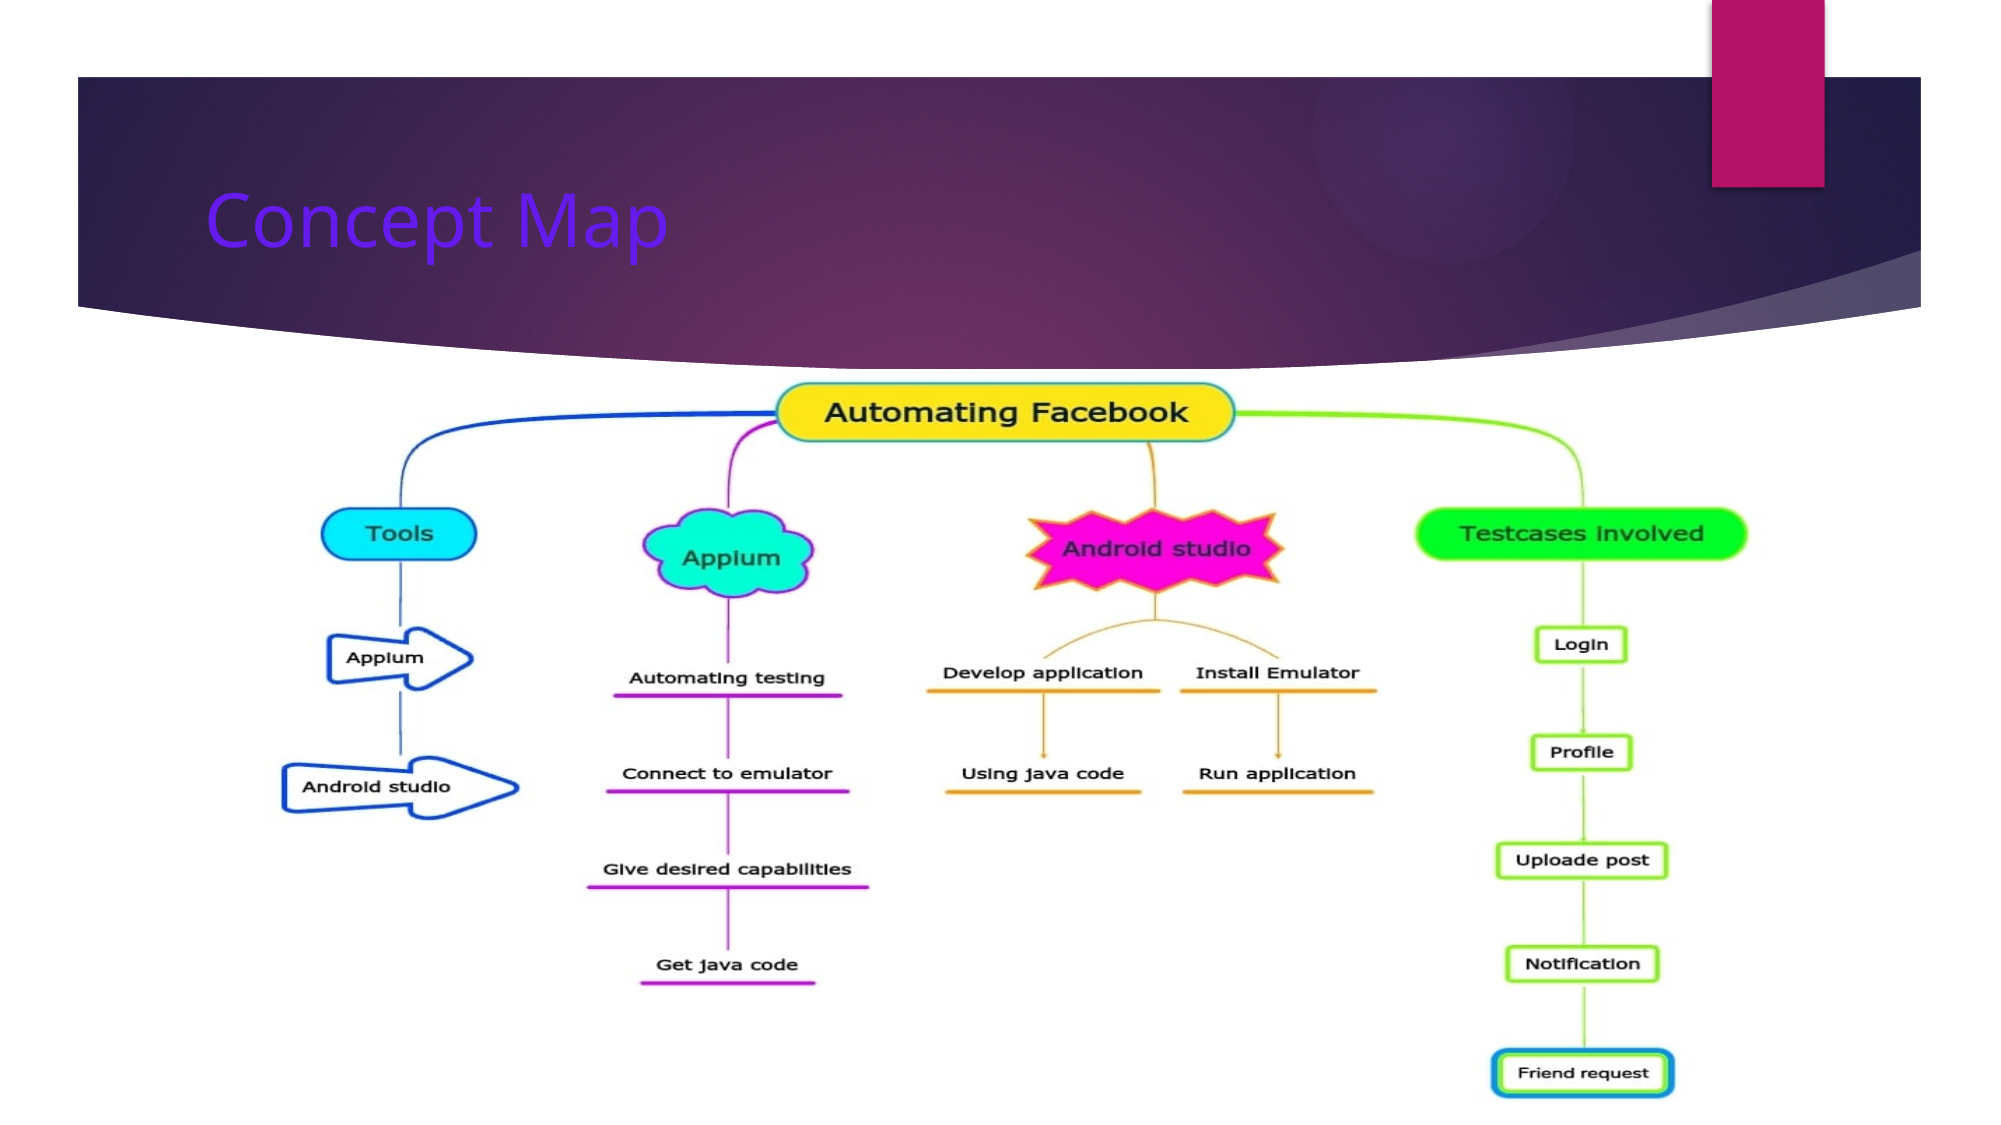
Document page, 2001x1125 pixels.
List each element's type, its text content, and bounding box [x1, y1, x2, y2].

title Concept Map [189, 159, 1627, 276]
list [257, 369, 1767, 1125]
